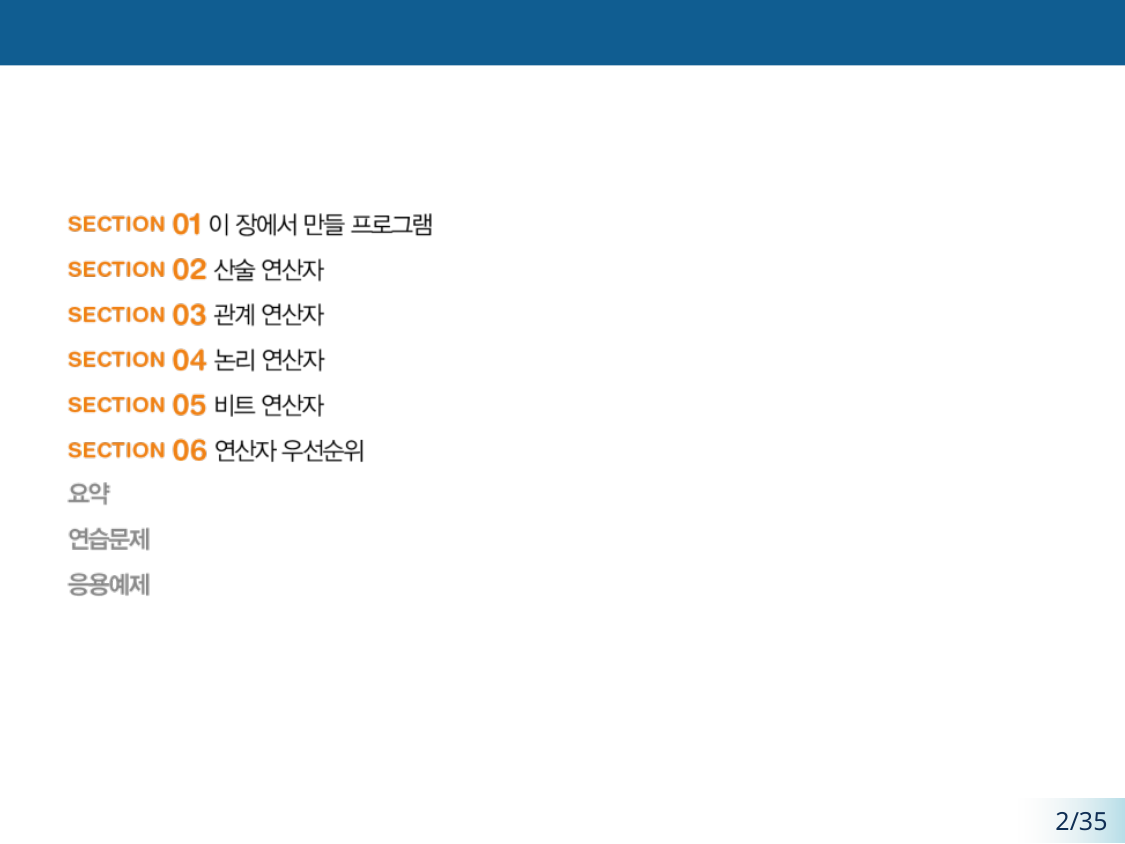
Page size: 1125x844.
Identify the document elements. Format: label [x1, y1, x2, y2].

picture [0, 206, 738, 739]
